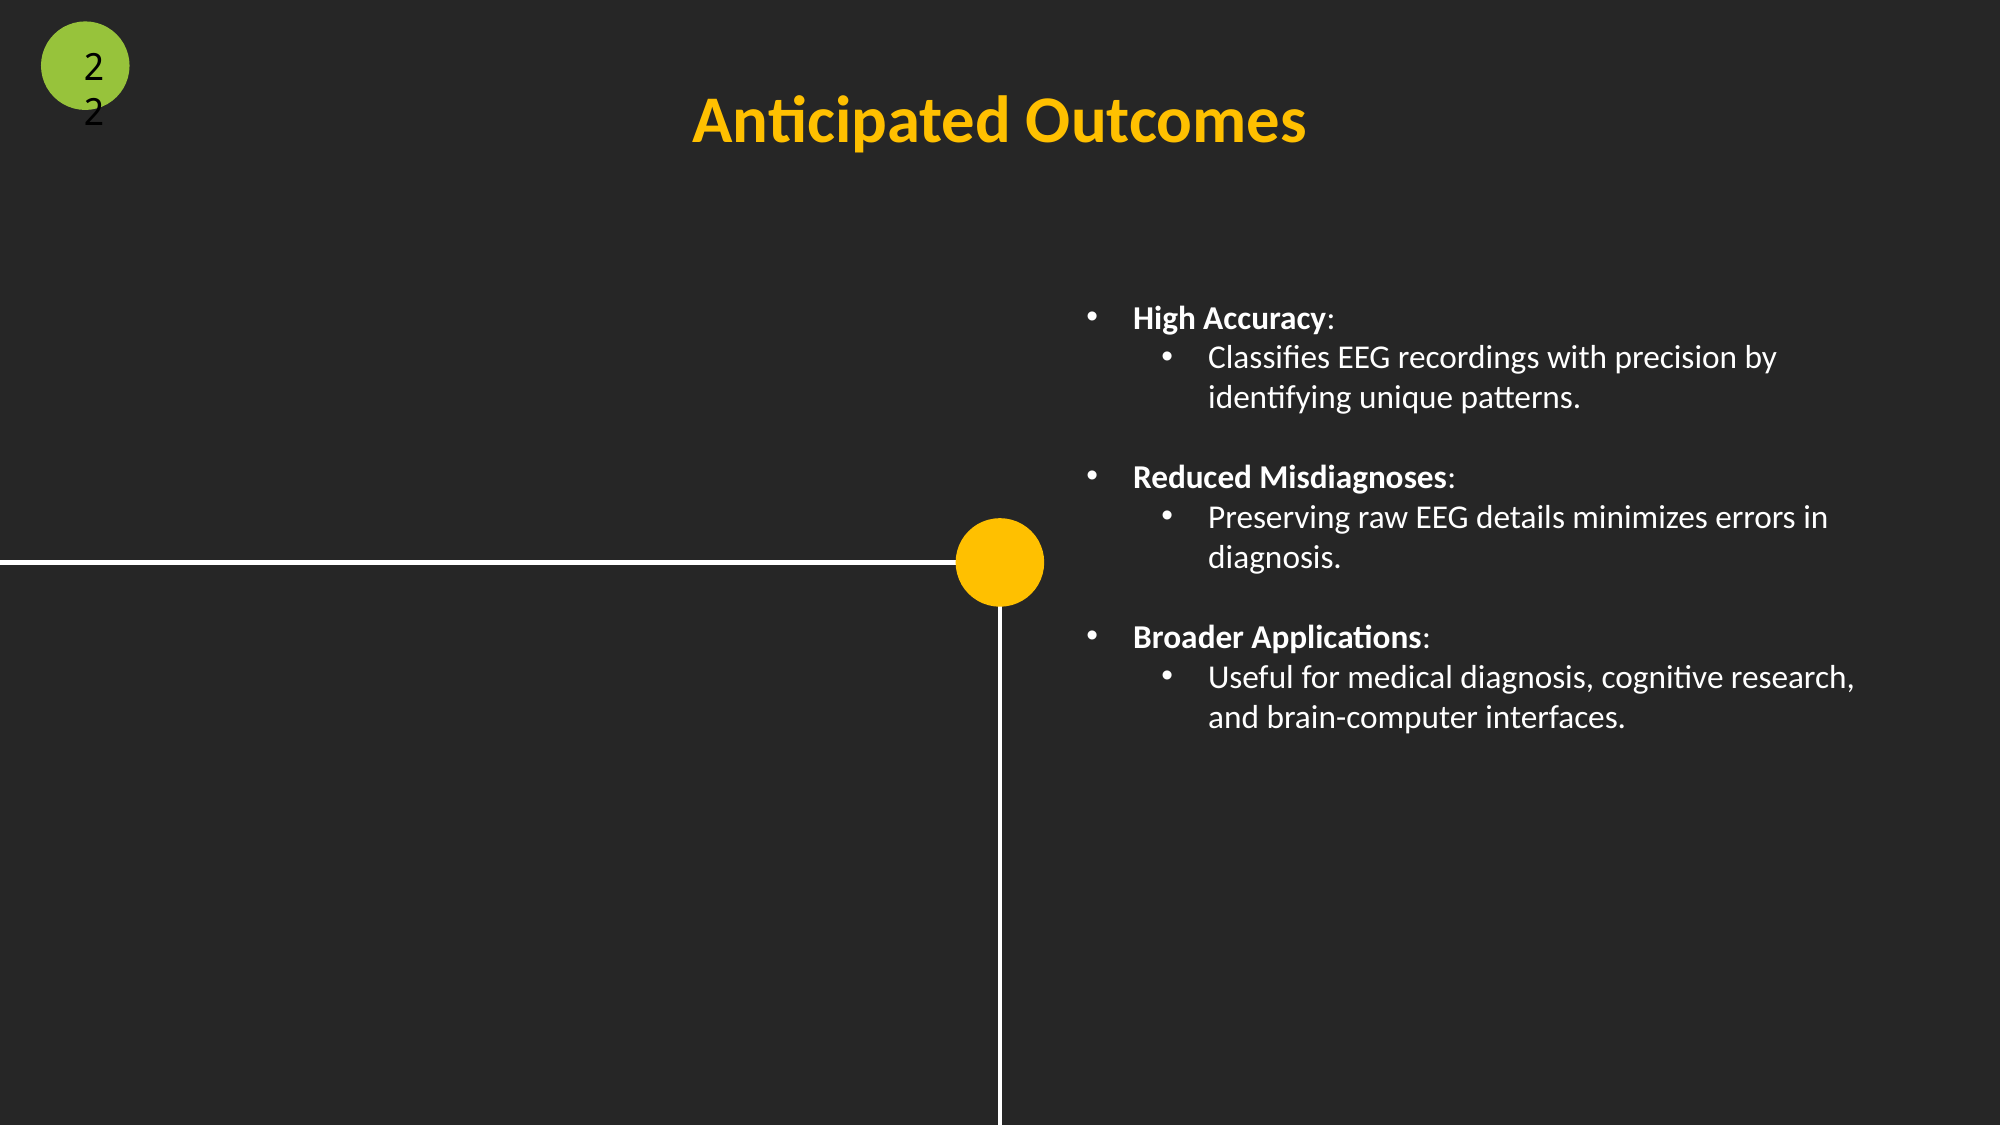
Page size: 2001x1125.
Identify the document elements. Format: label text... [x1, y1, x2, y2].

text_box High Accuracy: Classifies EEG recordings with precision by identifying unique patterns. Reduced Misdiagnoses: Preserving raw EEG details minimizes errors in diagnosis. Broader Applications: Useful for medical diagnosis, cognitive research, and brain-computer interfaces. [1071, 288, 1893, 743]
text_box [955, 518, 1045, 1125]
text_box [40, 21, 130, 110]
text_box Anticipated Outcomes [652, 68, 1348, 164]
